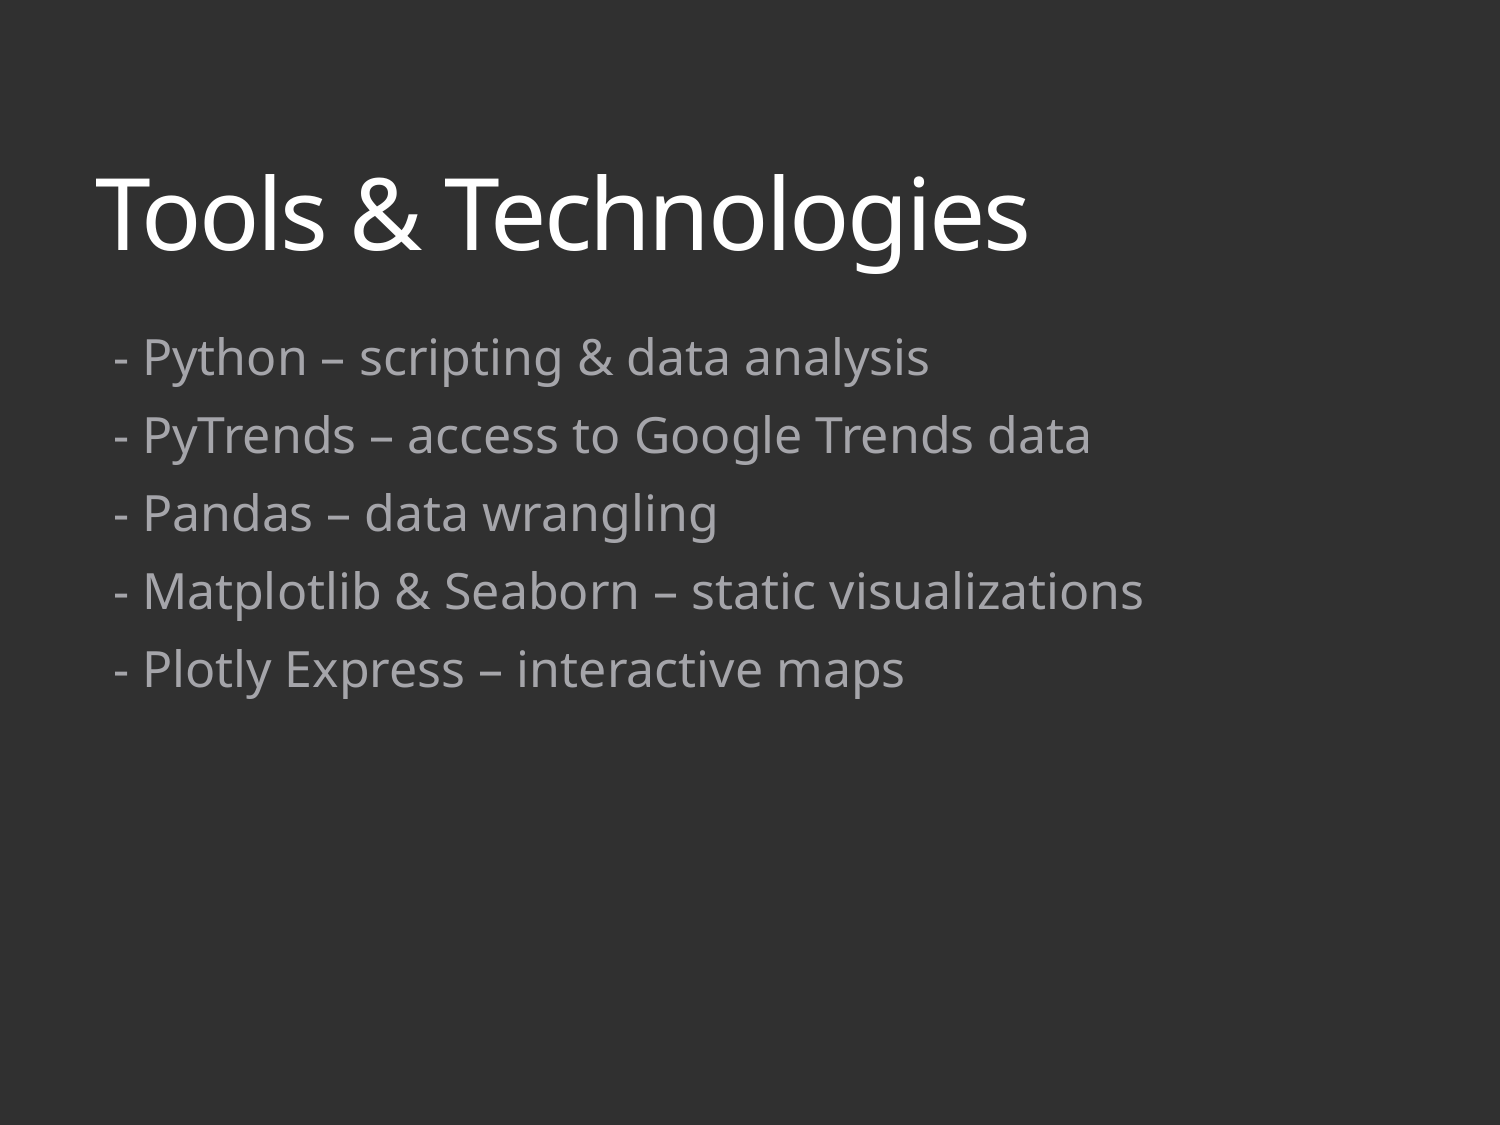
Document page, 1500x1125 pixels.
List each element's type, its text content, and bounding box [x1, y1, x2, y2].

title Tools & Technologies [80, 81, 1407, 354]
list - Python – scripting & data analysis - PyTrends – access to Google Trends data - Pandas – data wrangling - Matplotlib & Seaborn – static visualizations - Plotly Express – interactive maps [83, 326, 1407, 945]
